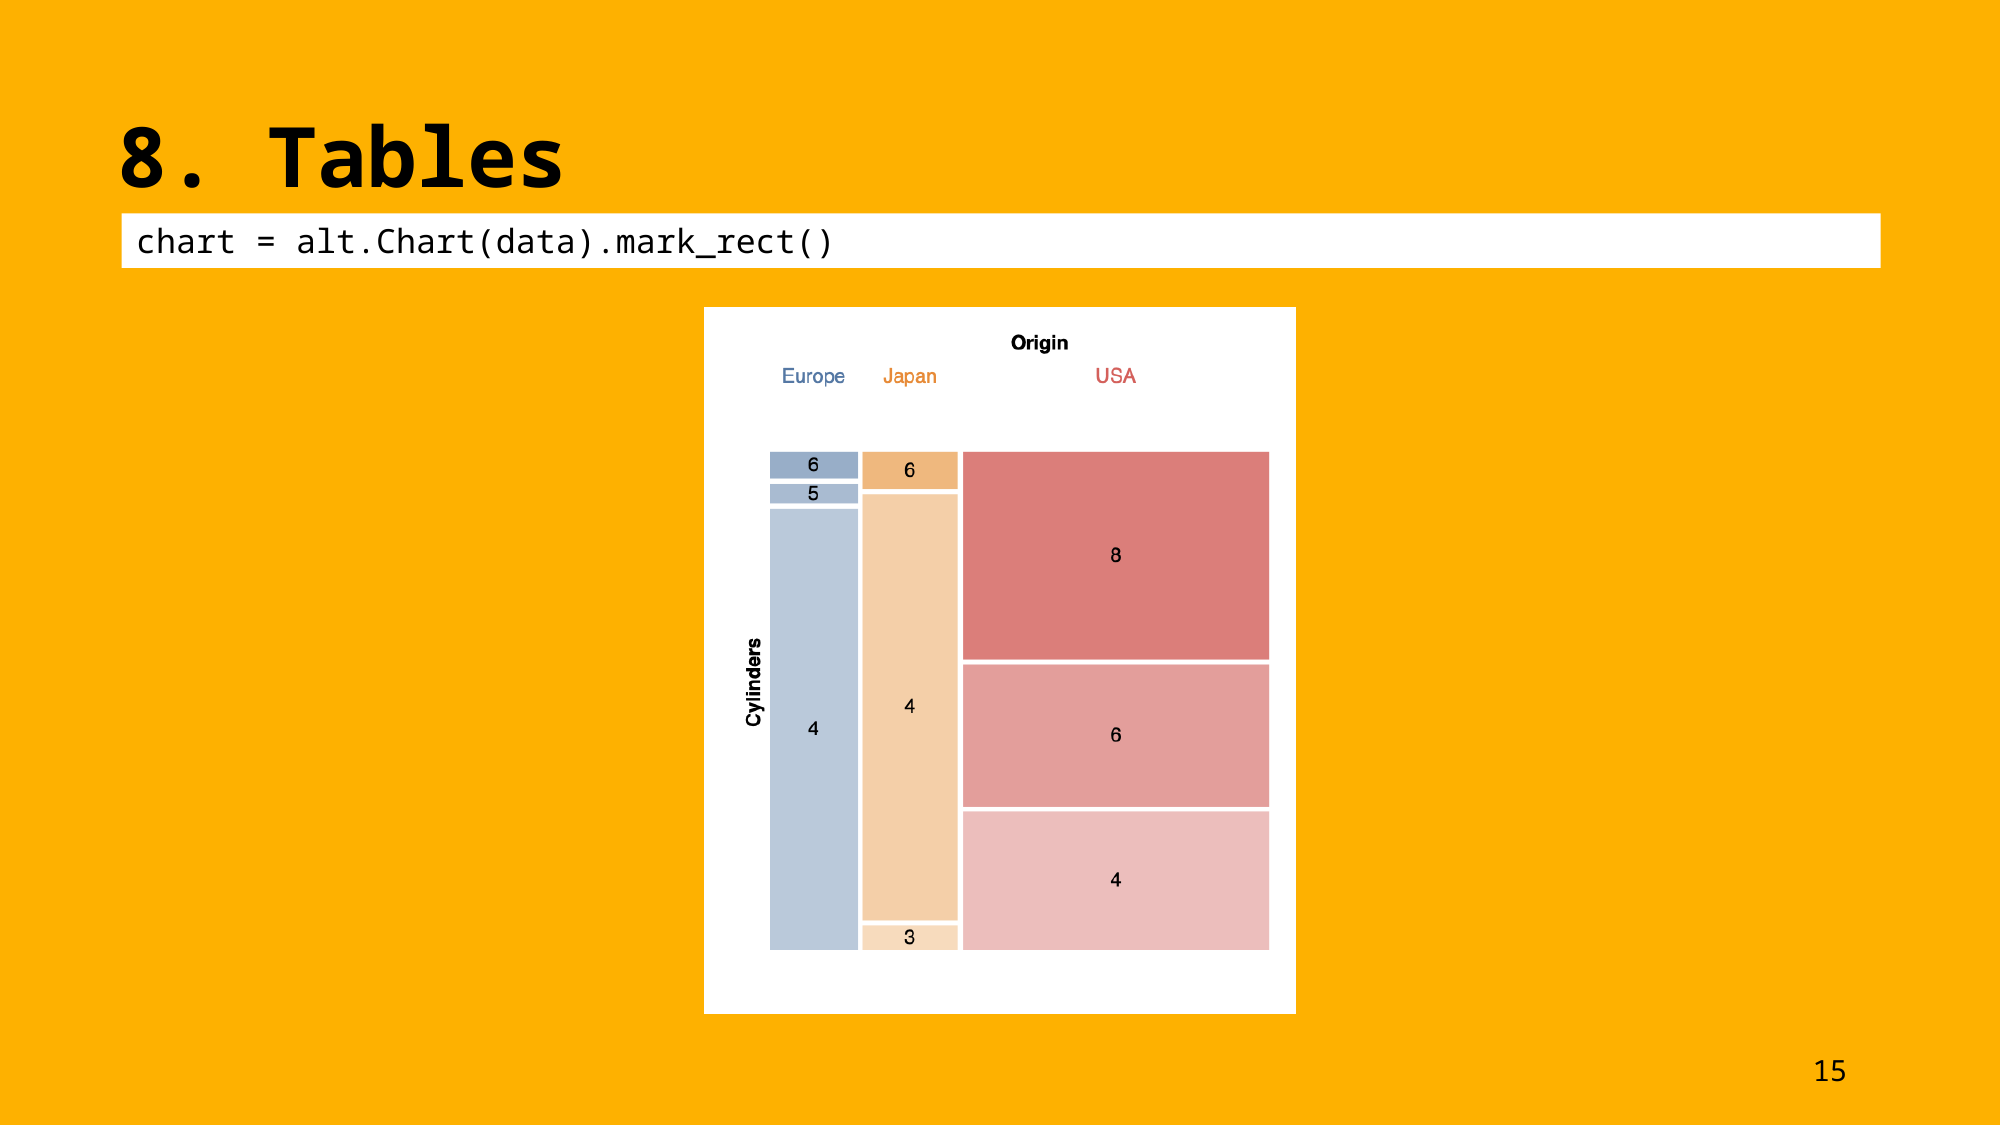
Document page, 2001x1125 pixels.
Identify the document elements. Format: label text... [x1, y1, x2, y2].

slide_number 15 [1412, 1042, 1863, 1103]
picture [704, 307, 1296, 1015]
text_box chart = alt.Chart(data).mark_rect() [121, 213, 1881, 268]
text_box 8. Tables [103, 96, 1572, 212]
